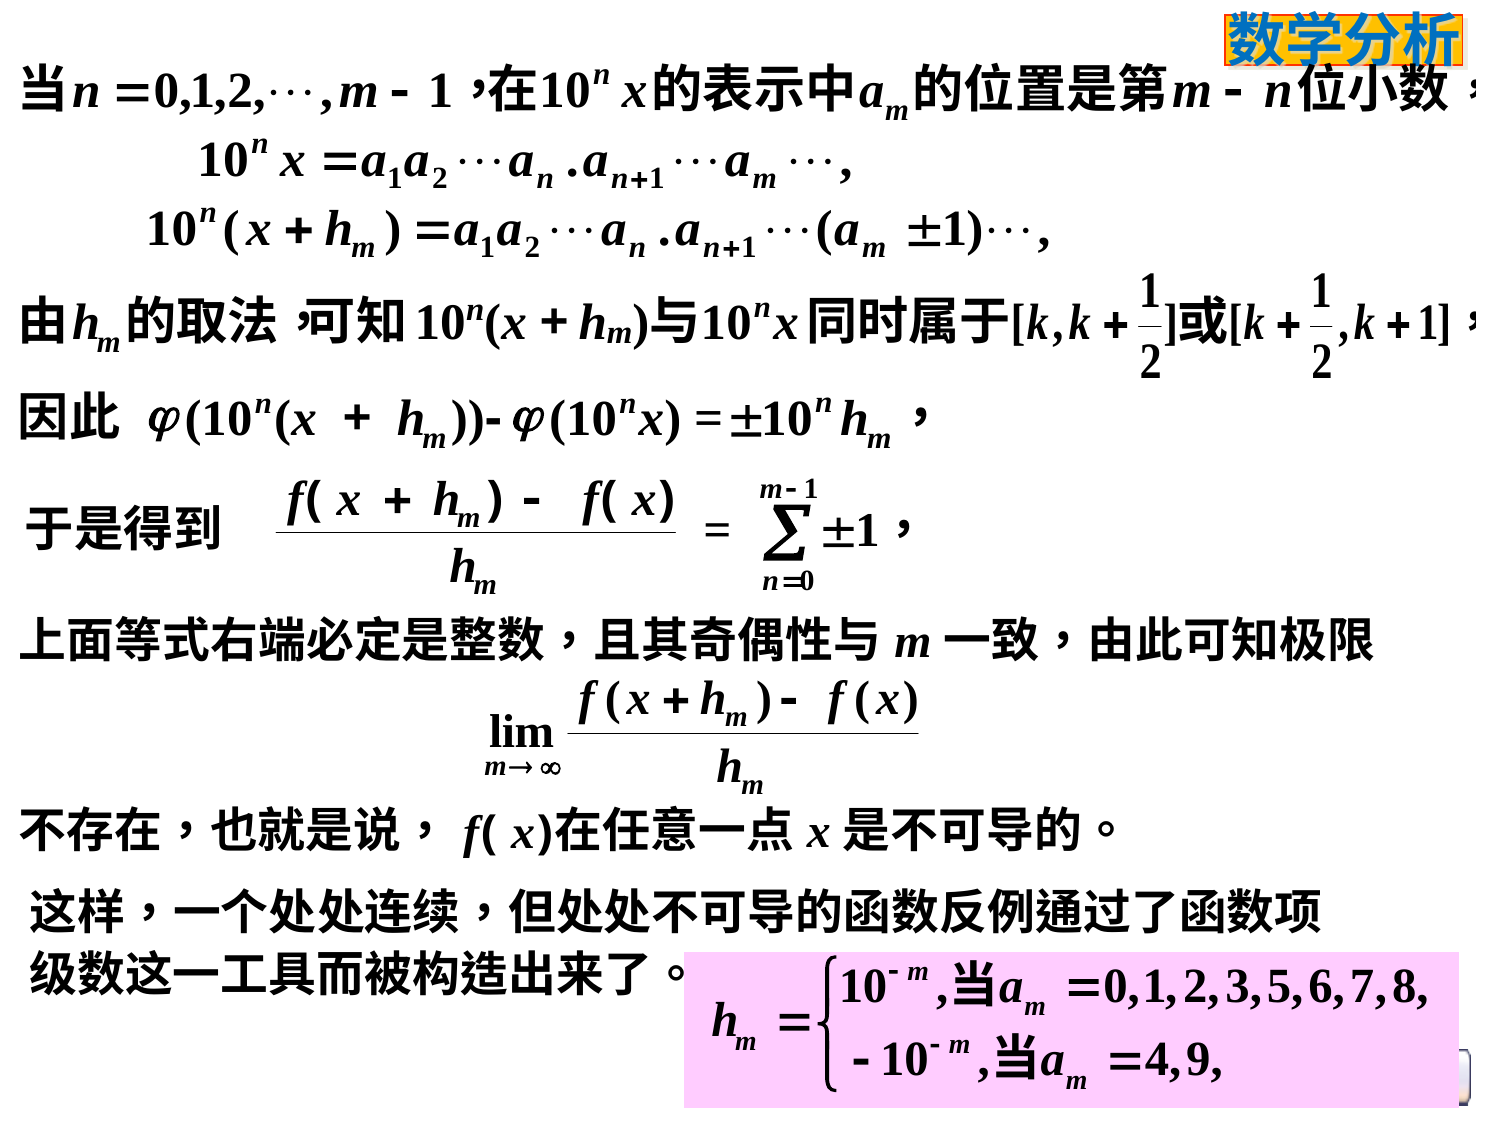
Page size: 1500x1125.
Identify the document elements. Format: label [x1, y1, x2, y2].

picture [1459, 1049, 1471, 1106]
text_box [29, 881, 1325, 1051]
text_box [17, 54, 1476, 492]
text_box [683, 952, 1459, 1109]
text_box [18, 609, 1386, 904]
text_box [24, 468, 993, 601]
